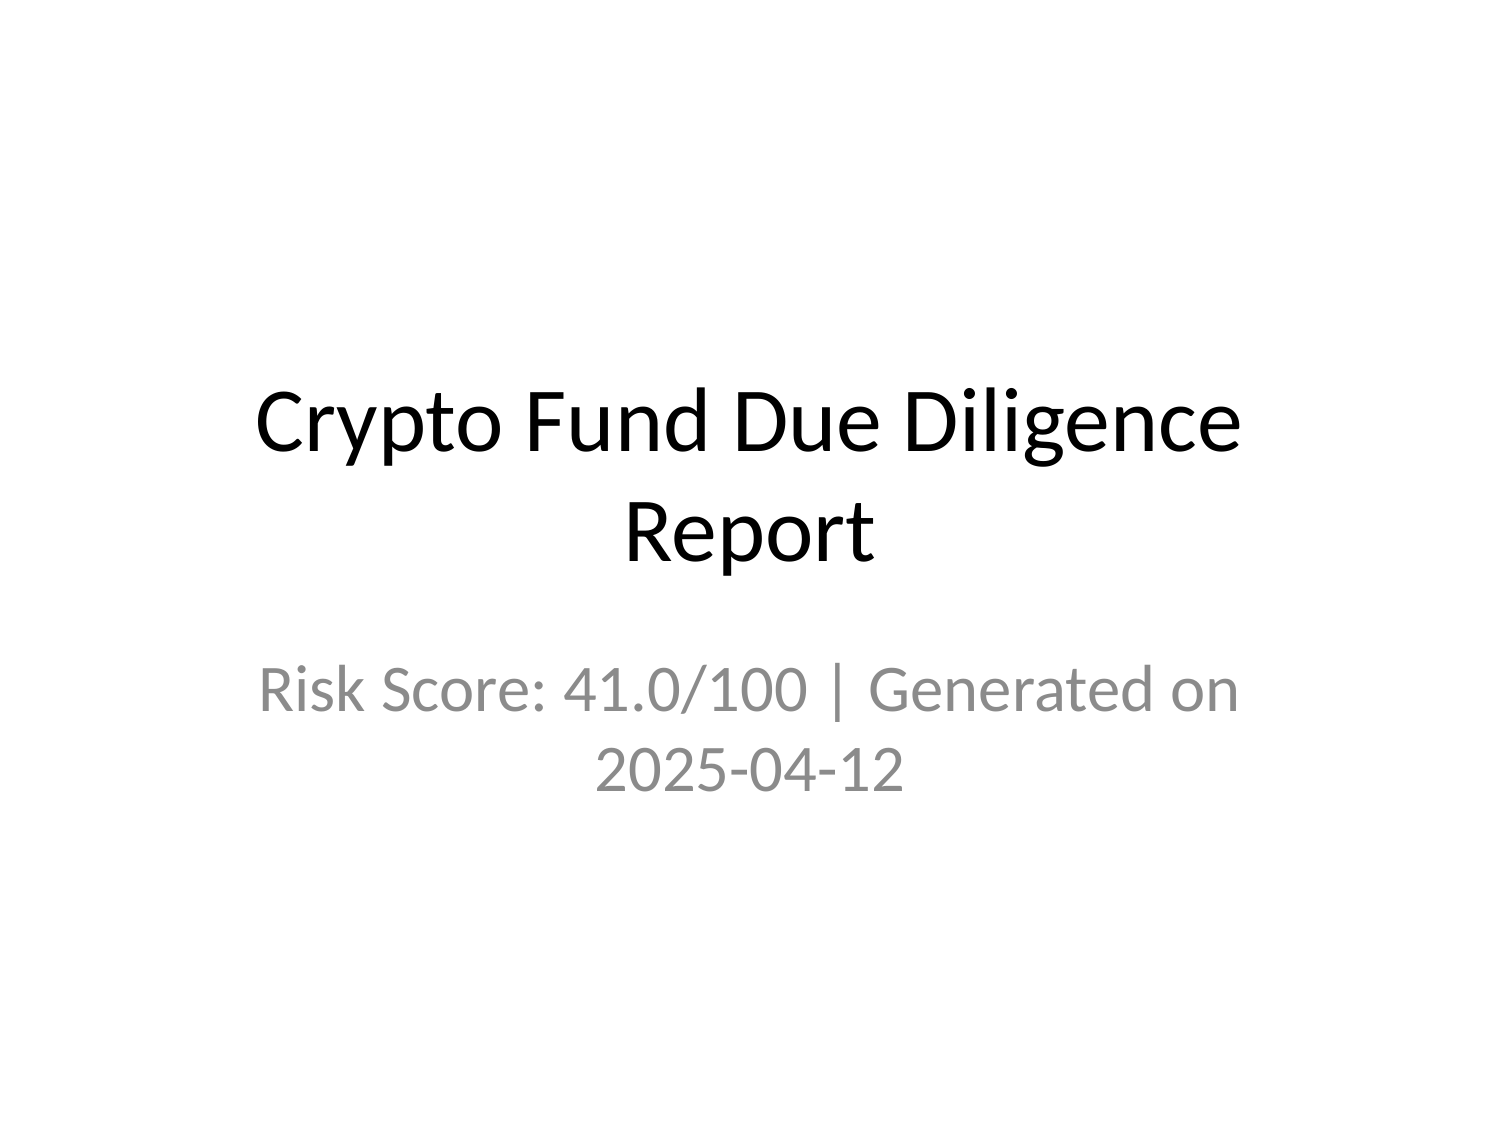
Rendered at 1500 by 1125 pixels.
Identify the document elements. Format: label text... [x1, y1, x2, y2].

subtitle Risk Score: 41.0/100 | Generated on 2025-04-12 [225, 637, 1275, 925]
title Crypto Fund Due Diligence Report [112, 349, 1388, 591]
